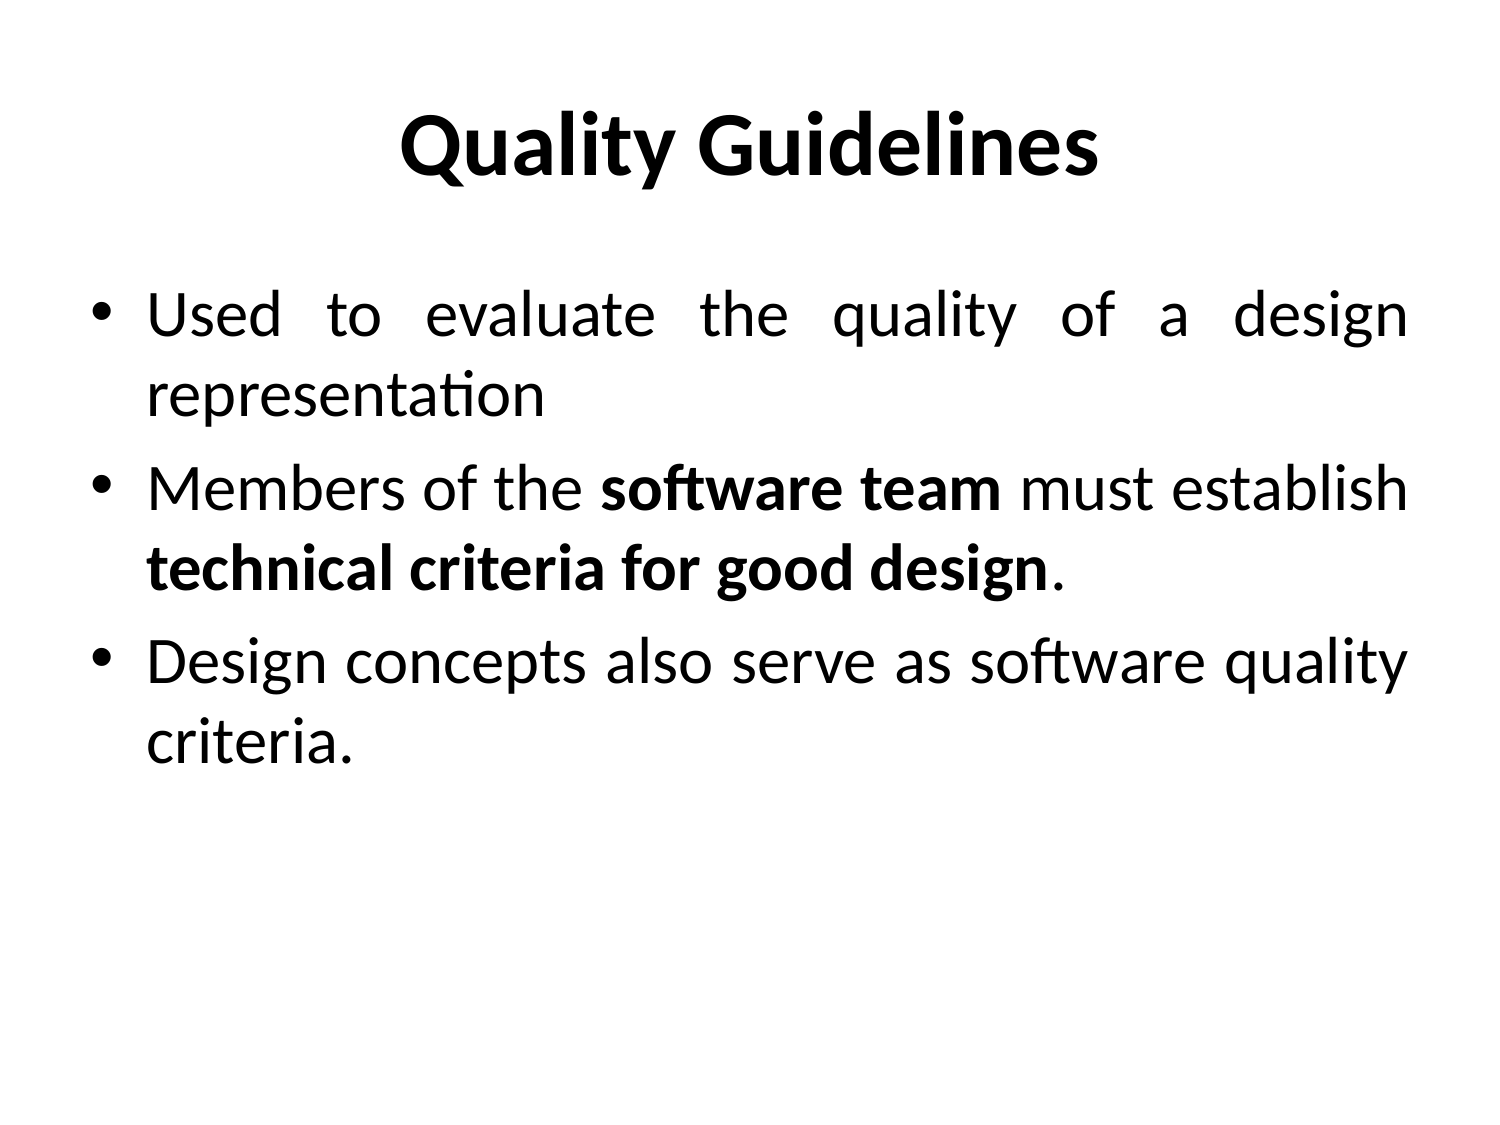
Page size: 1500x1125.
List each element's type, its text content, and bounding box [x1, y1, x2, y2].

title Quality Guidelines [75, 45, 1425, 233]
list Used to evaluate the quality of a design representation Members of the software team must establish technical criteria for good design. Design concepts also serve as software quality criteria. [75, 262, 1425, 1005]
